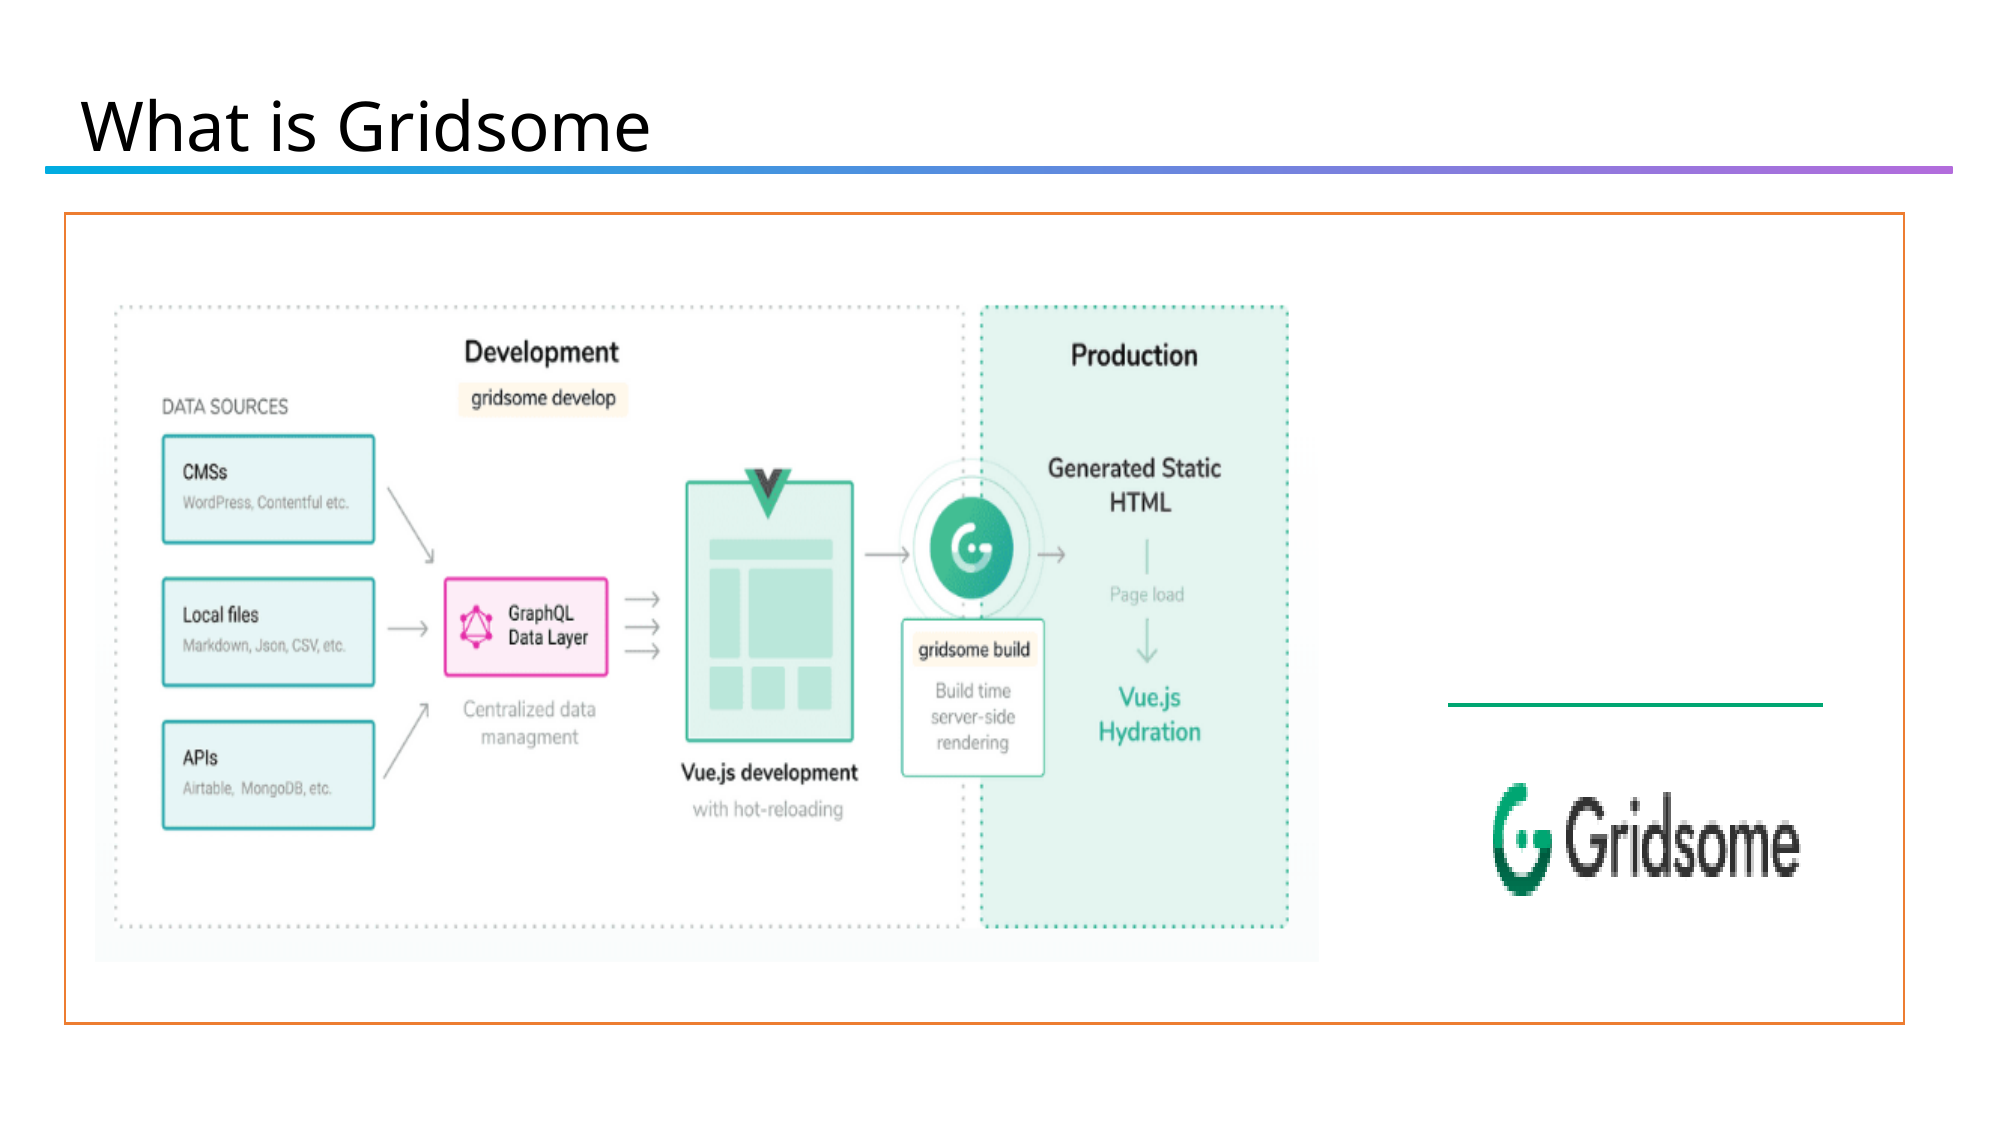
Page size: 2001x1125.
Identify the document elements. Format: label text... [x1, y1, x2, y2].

picture [1448, 703, 1823, 962]
title What is Gridsome [65, 84, 1768, 175]
list [64, 212, 1905, 1025]
picture [95, 267, 1319, 962]
